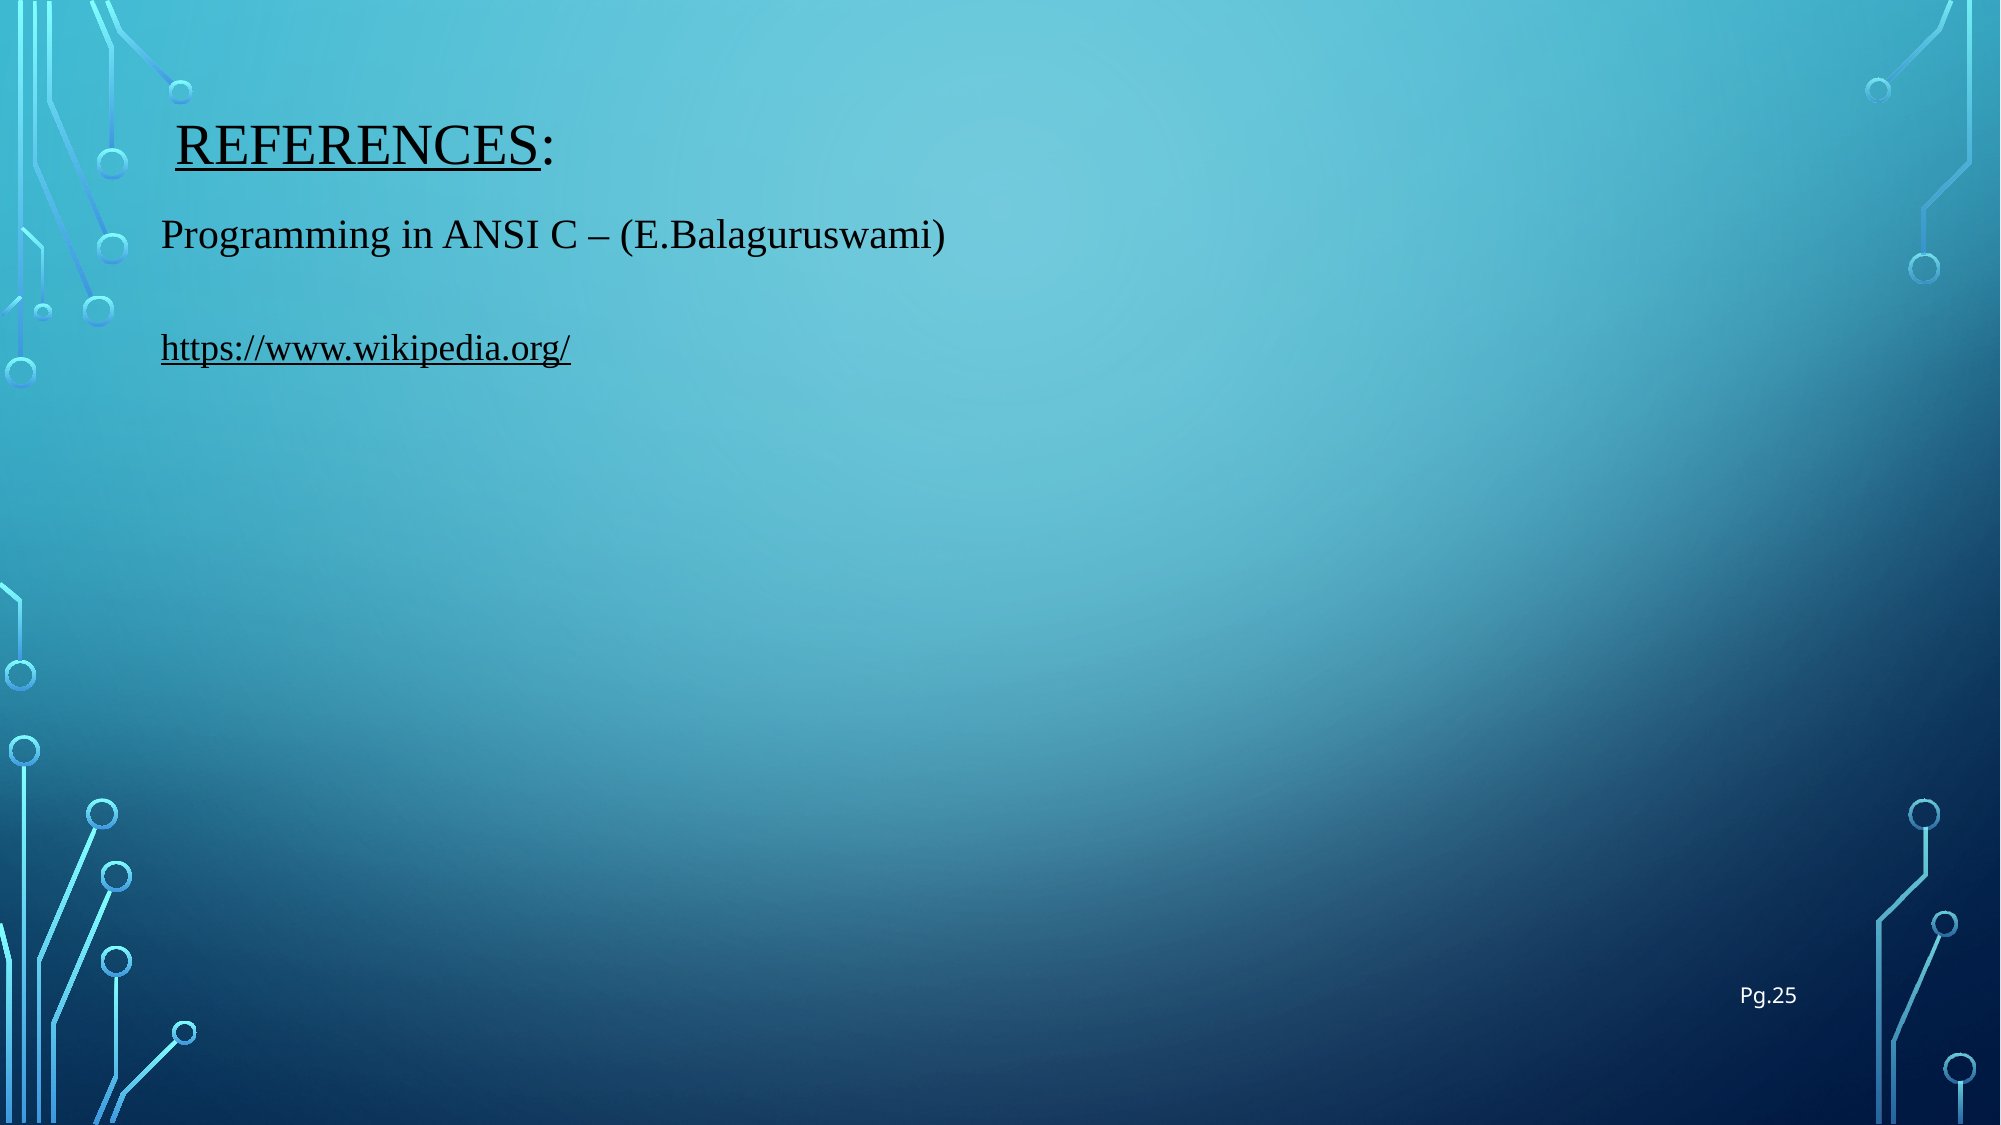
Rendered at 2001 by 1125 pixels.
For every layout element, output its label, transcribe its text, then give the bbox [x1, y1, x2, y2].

list REFERENCES: Programming in ANSI C – (E.Balaguruswami) https://www.wikipedia.org/ [145, 85, 1882, 1072]
slide_number Pg.25 [1685, 965, 1813, 1025]
